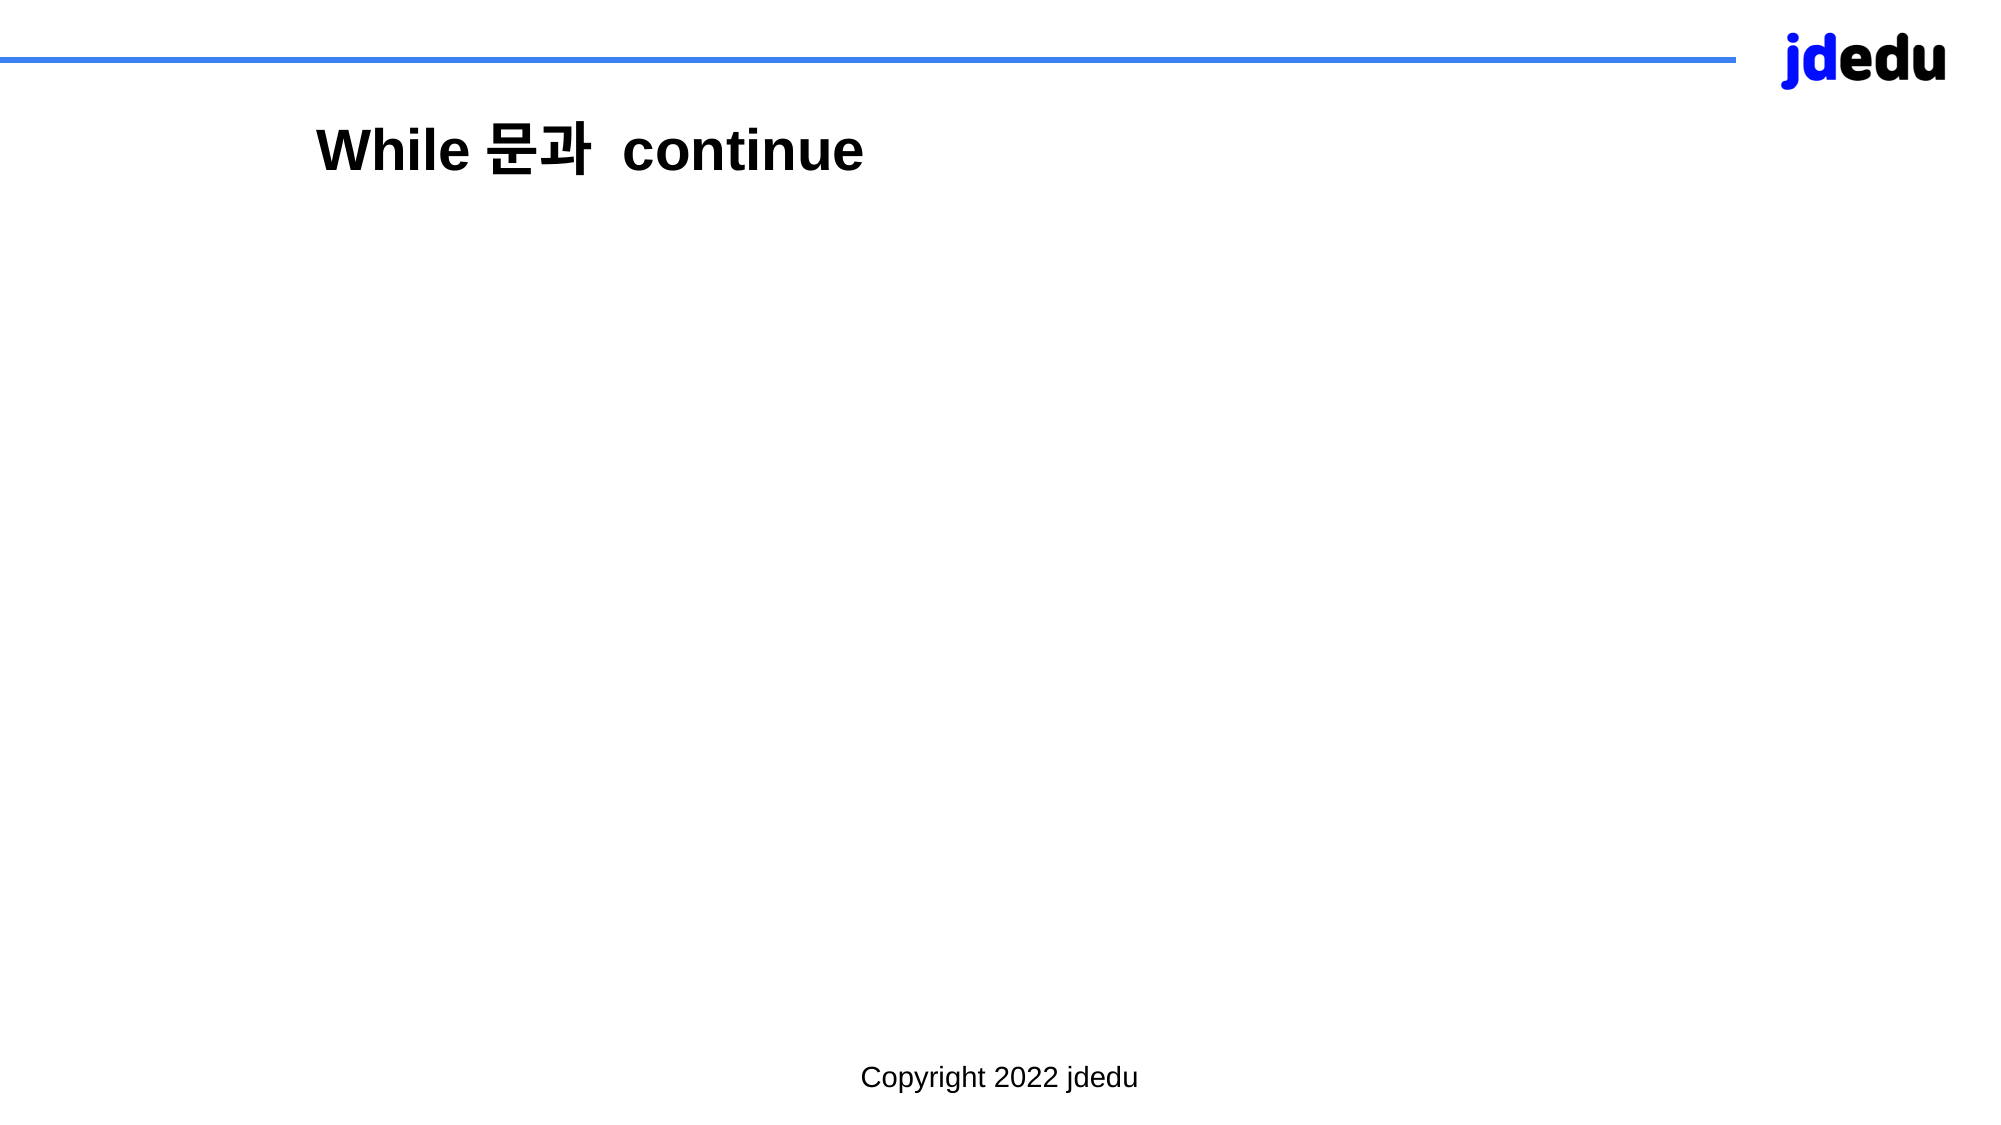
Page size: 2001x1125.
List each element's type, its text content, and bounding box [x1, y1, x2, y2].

picture [1764, 21, 1961, 99]
title While문과 continue [301, 97, 1699, 223]
